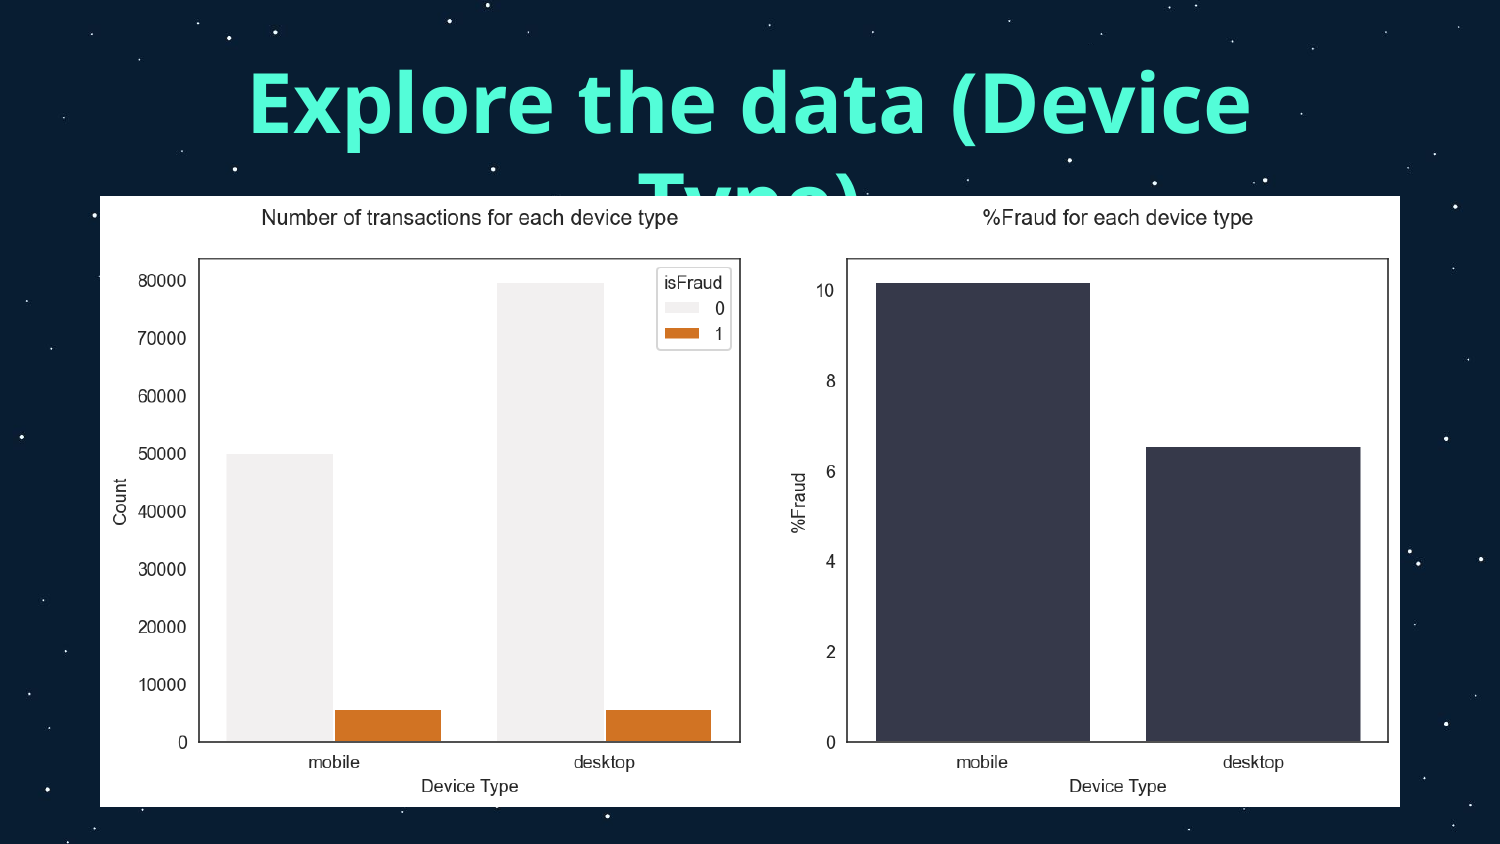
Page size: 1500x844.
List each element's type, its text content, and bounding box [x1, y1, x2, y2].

picture [0, 0, 1500, 844]
title Explore the data (Device Type) [118, 35, 1382, 166]
